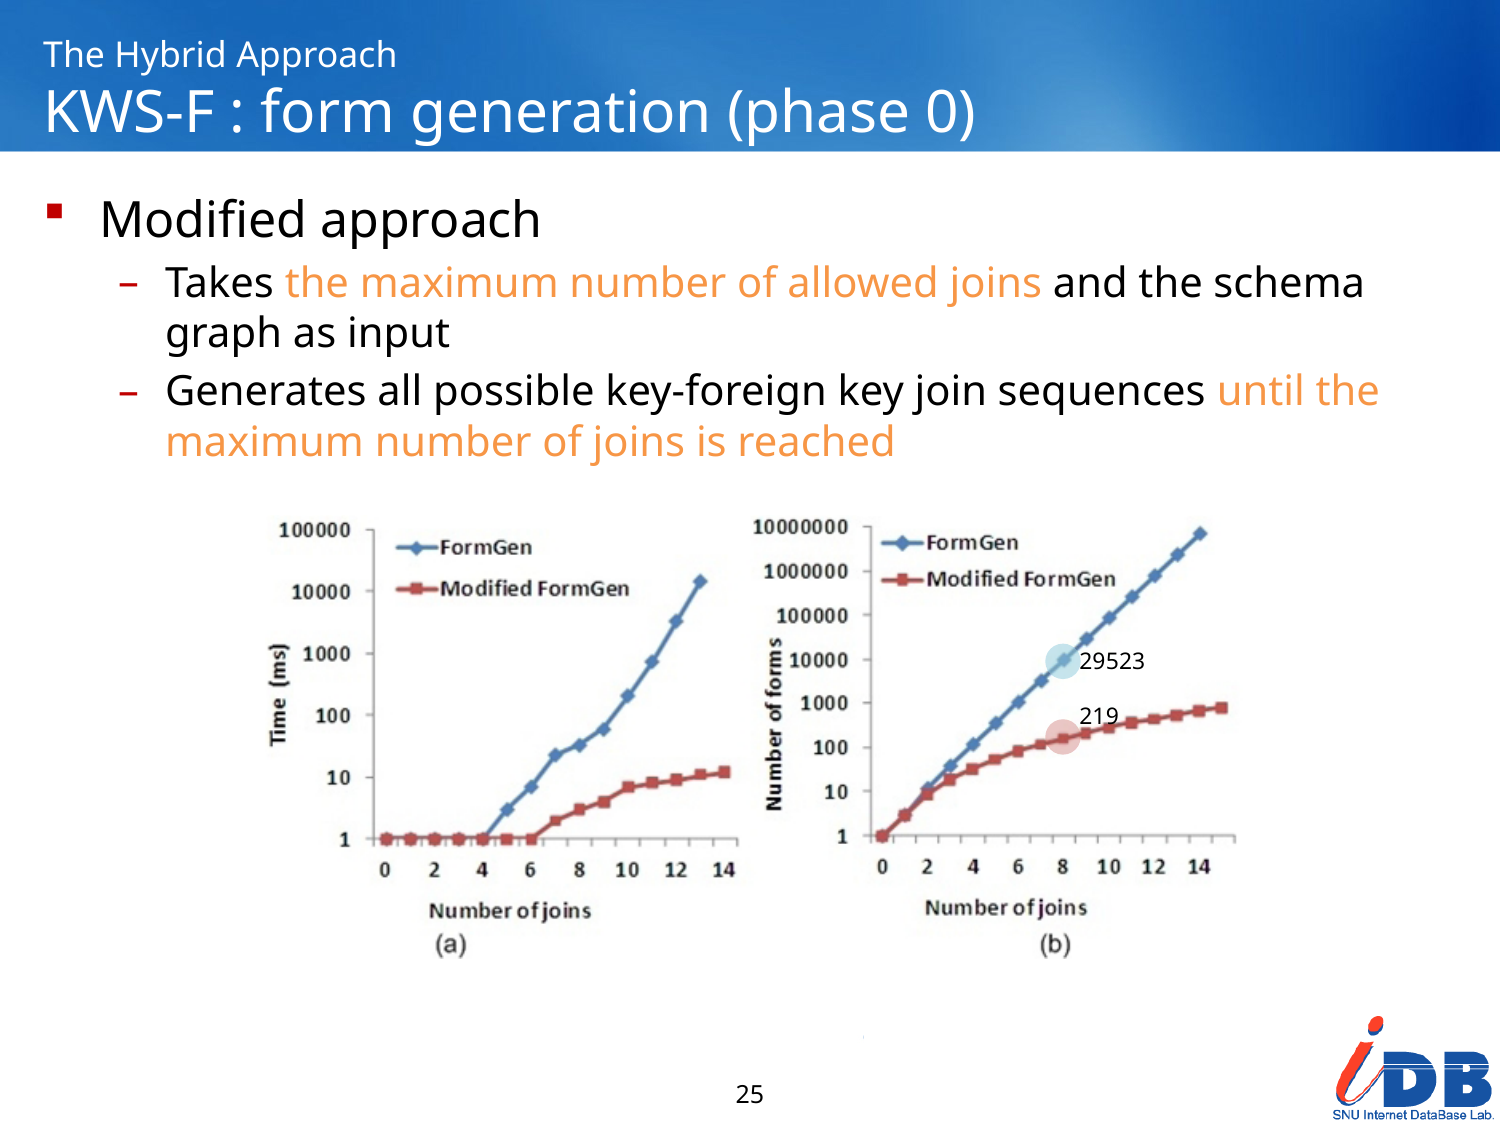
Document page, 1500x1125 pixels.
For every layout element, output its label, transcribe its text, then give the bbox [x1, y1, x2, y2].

title The Hybrid Approach KWS-F : form generation (phase 0) [28, 23, 1472, 153]
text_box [1045, 639, 1160, 755]
picture [0, 0, 1500, 1125]
slide_number 25 [697, 1078, 803, 1114]
list Modified approach Takes the maximum number of allowed joins and the schema graph as input Generates all possible key-foreign key join sequences until the maximum number of joins is reached [28, 179, 1472, 1071]
